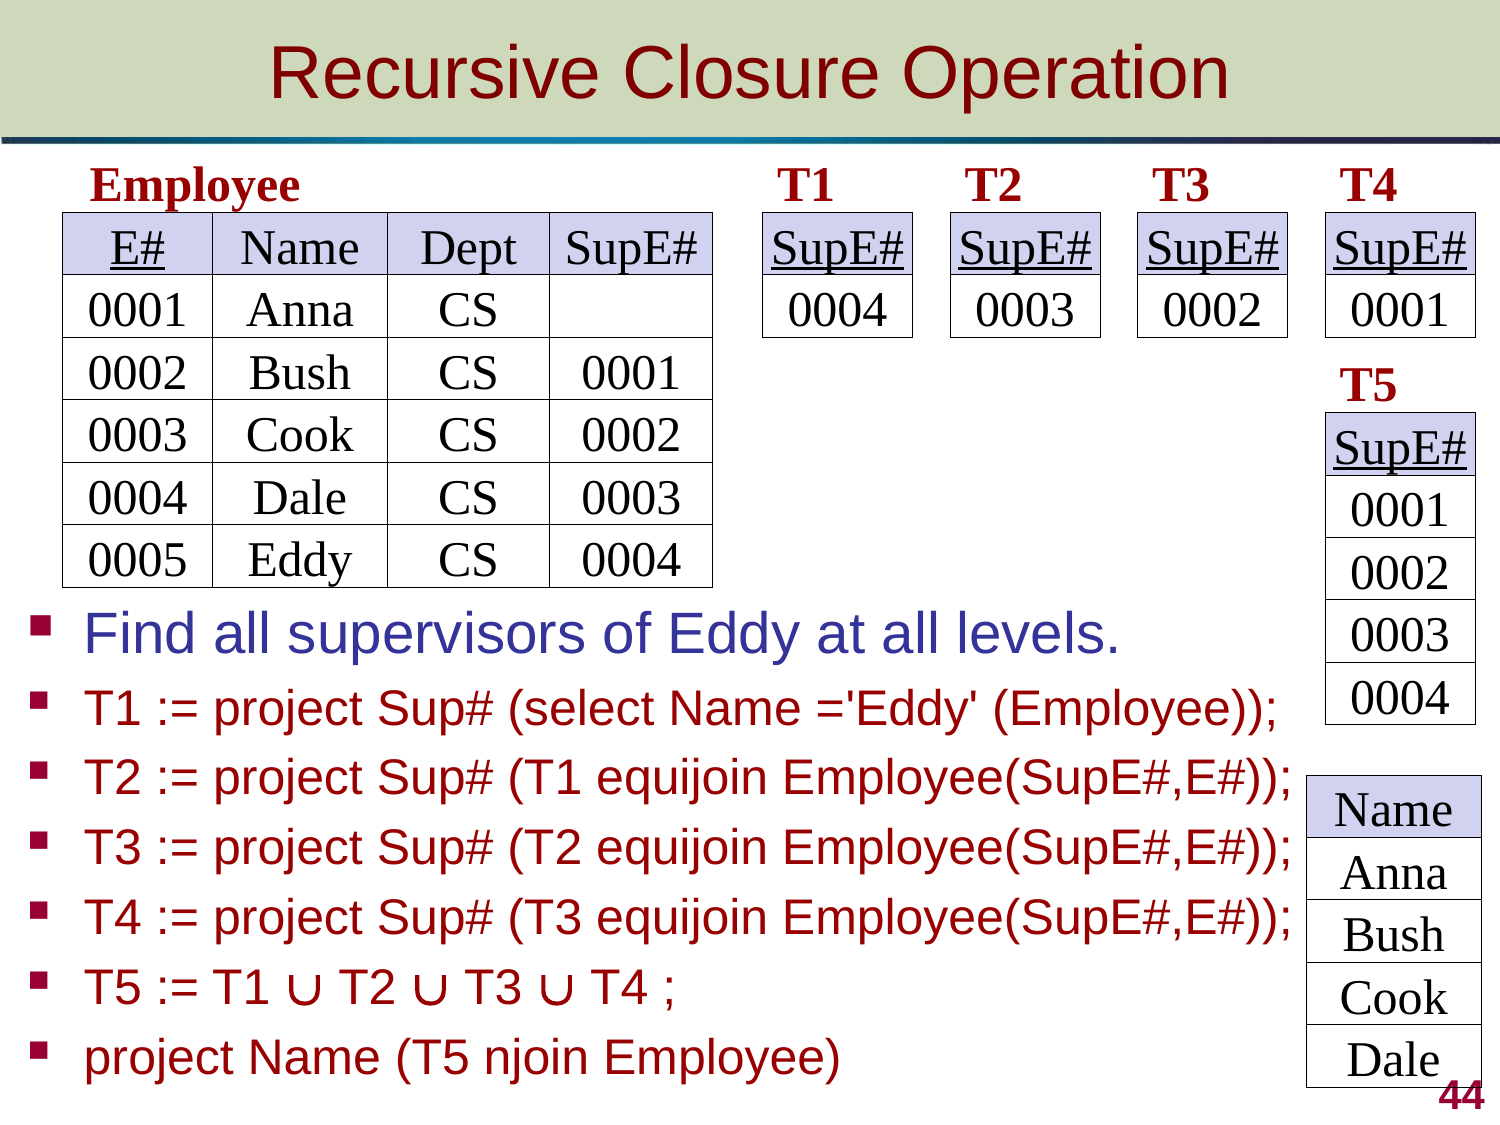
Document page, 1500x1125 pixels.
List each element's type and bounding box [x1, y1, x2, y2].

table_cell [1307, 1025, 1481, 1087]
table_cell [550, 213, 712, 274]
table_cell [763, 275, 912, 337]
text_box [12, 587, 1463, 1125]
table_cell [213, 338, 387, 399]
table_cell [1326, 600, 1475, 662]
table_header [950, 150, 1100, 212]
table_cell [1307, 963, 1481, 1024]
table_cell [388, 213, 549, 274]
table_cell [763, 213, 912, 274]
table_cell [550, 525, 712, 587]
table_cell [550, 463, 712, 524]
table_cell [63, 275, 212, 337]
table_cell [63, 338, 212, 399]
table_cell [1326, 663, 1475, 724]
table_cell [1138, 275, 1287, 337]
table_cell [213, 213, 387, 274]
table_header [1325, 350, 1475, 412]
table_cell [213, 400, 387, 462]
table_cell [550, 400, 712, 462]
table_cell [1326, 476, 1475, 537]
table_cell [388, 275, 549, 337]
table_cell [213, 275, 387, 337]
table_header [1325, 150, 1475, 212]
table_header [763, 150, 913, 212]
table_header [1307, 776, 1481, 837]
picture [0, 138, 1500, 145]
table_header [62, 150, 712, 212]
title [0, 0, 1500, 138]
table_cell [388, 525, 549, 587]
table_cell [951, 275, 1100, 337]
table_cell [1138, 213, 1287, 274]
table_cell [1307, 838, 1481, 899]
table_cell [63, 525, 212, 587]
table_cell [1326, 213, 1475, 274]
table_cell [1326, 413, 1475, 475]
table_cell [213, 525, 387, 587]
table_cell [63, 400, 212, 462]
table_cell [388, 338, 549, 399]
table_cell [550, 275, 712, 337]
table_cell [951, 213, 1100, 274]
table_cell [1307, 900, 1481, 962]
table_cell [388, 400, 549, 462]
slide_number [1463, 1049, 1500, 1125]
table_header [1138, 150, 1288, 212]
table_cell [388, 463, 549, 524]
table_cell [213, 463, 387, 524]
table_cell [1326, 275, 1475, 337]
table_cell [1326, 538, 1475, 599]
table_cell [63, 463, 212, 524]
table_cell [63, 213, 212, 274]
table_cell [550, 338, 712, 399]
